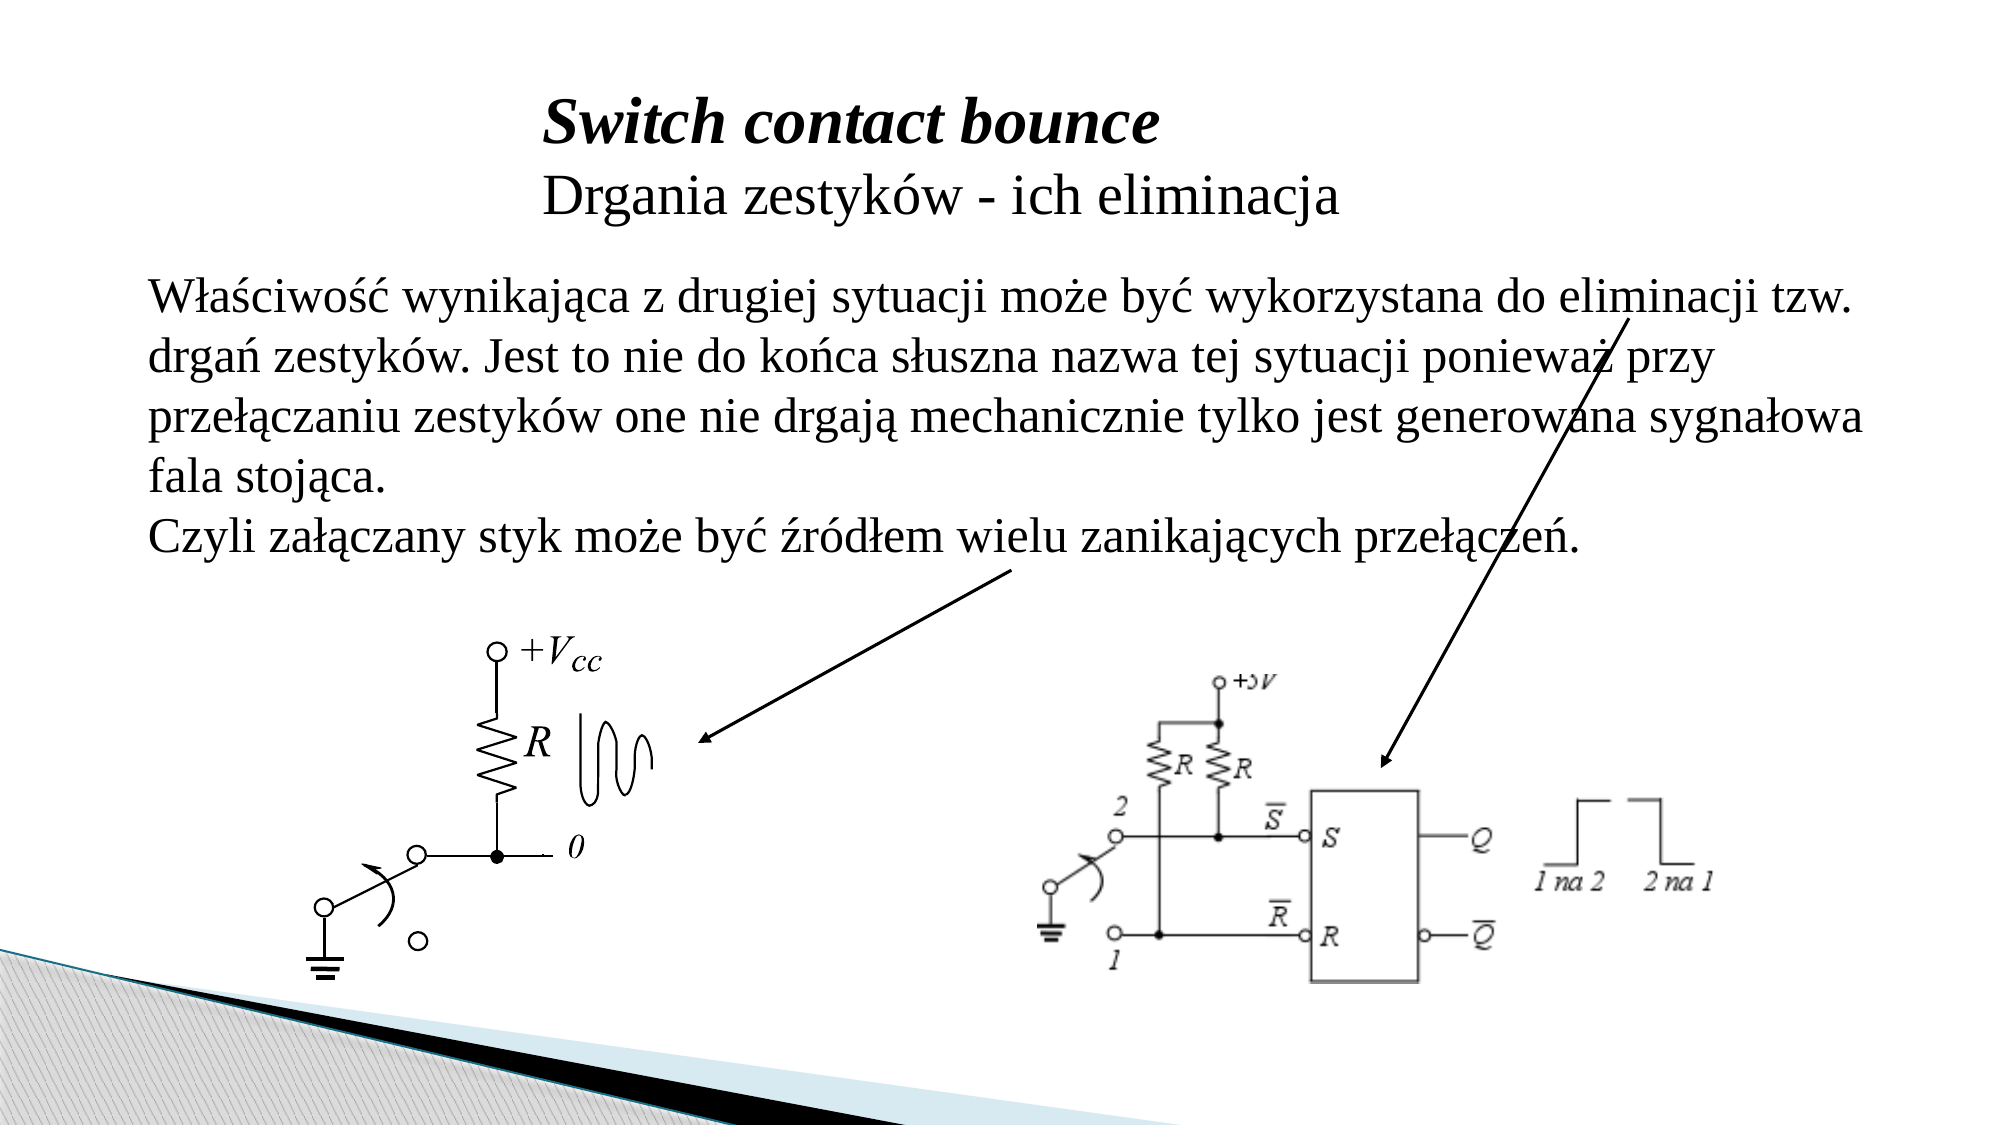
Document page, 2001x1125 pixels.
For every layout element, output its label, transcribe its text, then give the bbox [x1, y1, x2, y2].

picture [1037, 674, 1715, 985]
picture [305, 636, 654, 985]
text_box Switch contact bounce Drgania zestyków - ich eliminacja [527, 69, 1356, 234]
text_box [697, 573, 1012, 744]
text_box Właściwość wynikająca z drugiej sytuacji może być wykorzystana do eliminacji tzw. drgań zestyków. Jest to nie do końca słuszna nazwa tej sytuacji ponieważ przy przełączaniu zestyków one nie drgają mechanicznie tylko jest generowana sygnałowa fala stojąca. Czyli załączany styk może być źródłem wielu zanikających przełączeń. [133, 255, 1890, 571]
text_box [1380, 317, 1630, 769]
